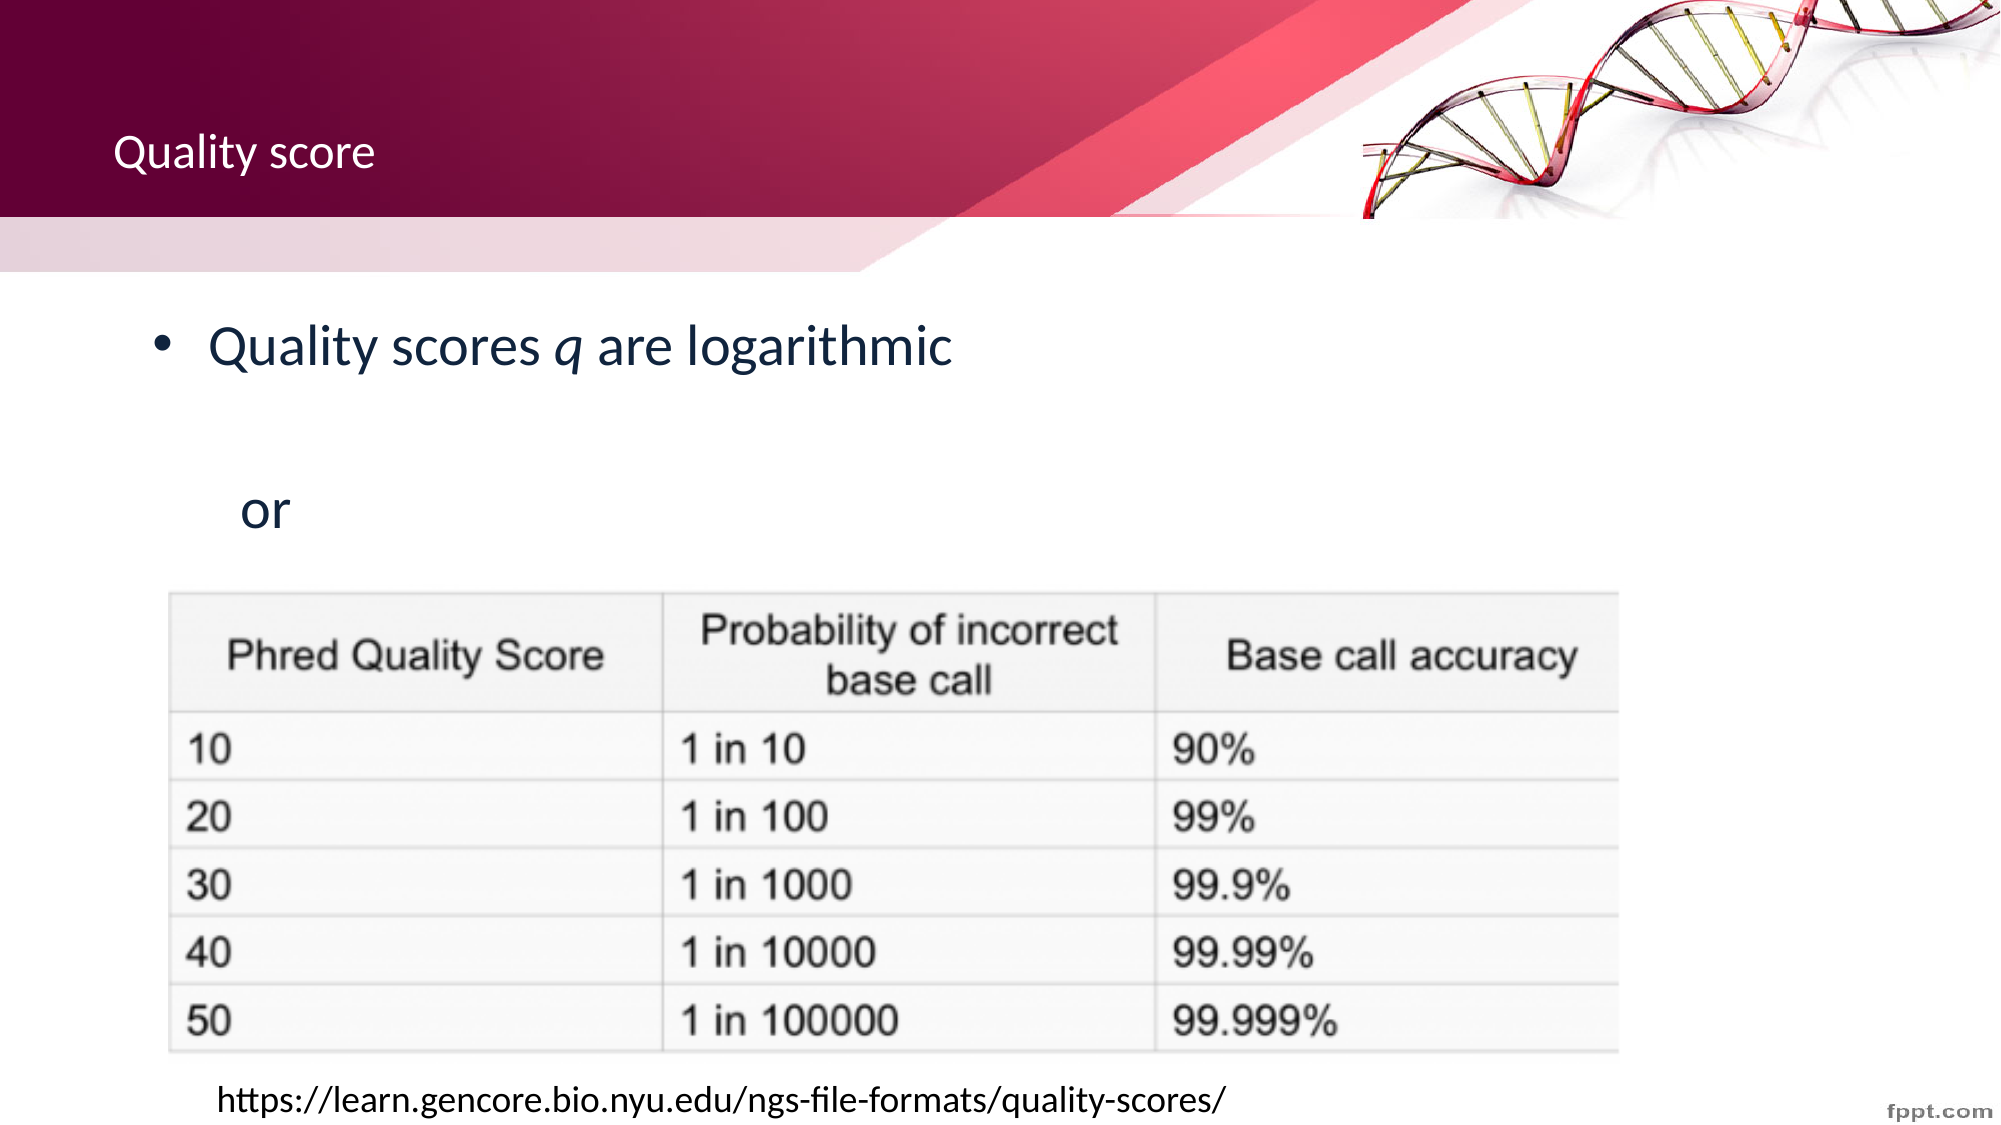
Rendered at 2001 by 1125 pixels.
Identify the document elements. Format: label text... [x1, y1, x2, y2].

title Quality score [98, 111, 1899, 187]
text_box https://learn.gencore.bio.nyu.edu/ngs-file-formats/quality-scores/ [201, 1077, 1243, 1125]
picture [0, 0, 2001, 1125]
